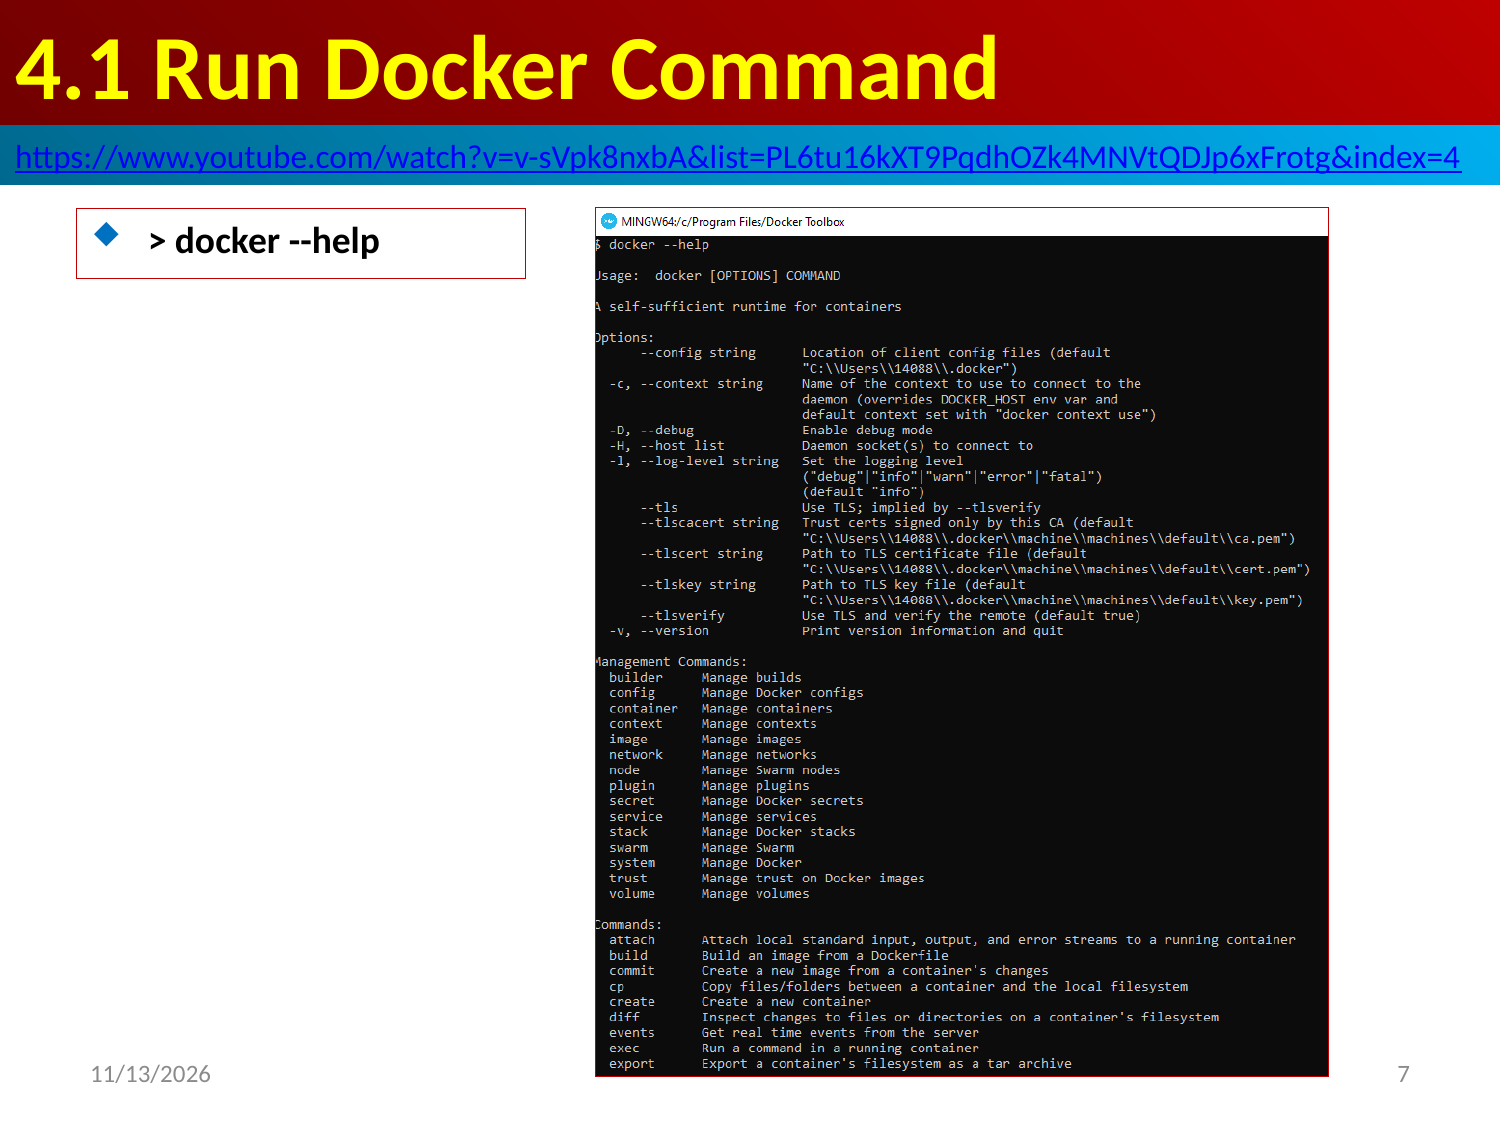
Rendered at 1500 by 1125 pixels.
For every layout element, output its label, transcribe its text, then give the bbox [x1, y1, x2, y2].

text_box https://www.youtube.com/watch?v=v-sVpk8nxbA&list=PL6tu16kXT9PqdhOZk4MNVtQDJp6xFrotg&index=4 [0, 125, 1500, 185]
title 4.1 Run Docker Command [0, 0, 1500, 125]
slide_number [75, 1042, 425, 1103]
slide_number 7 [1074, 1042, 1425, 1103]
subtitle > docker --help [76, 208, 526, 279]
picture [595, 207, 1329, 1077]
